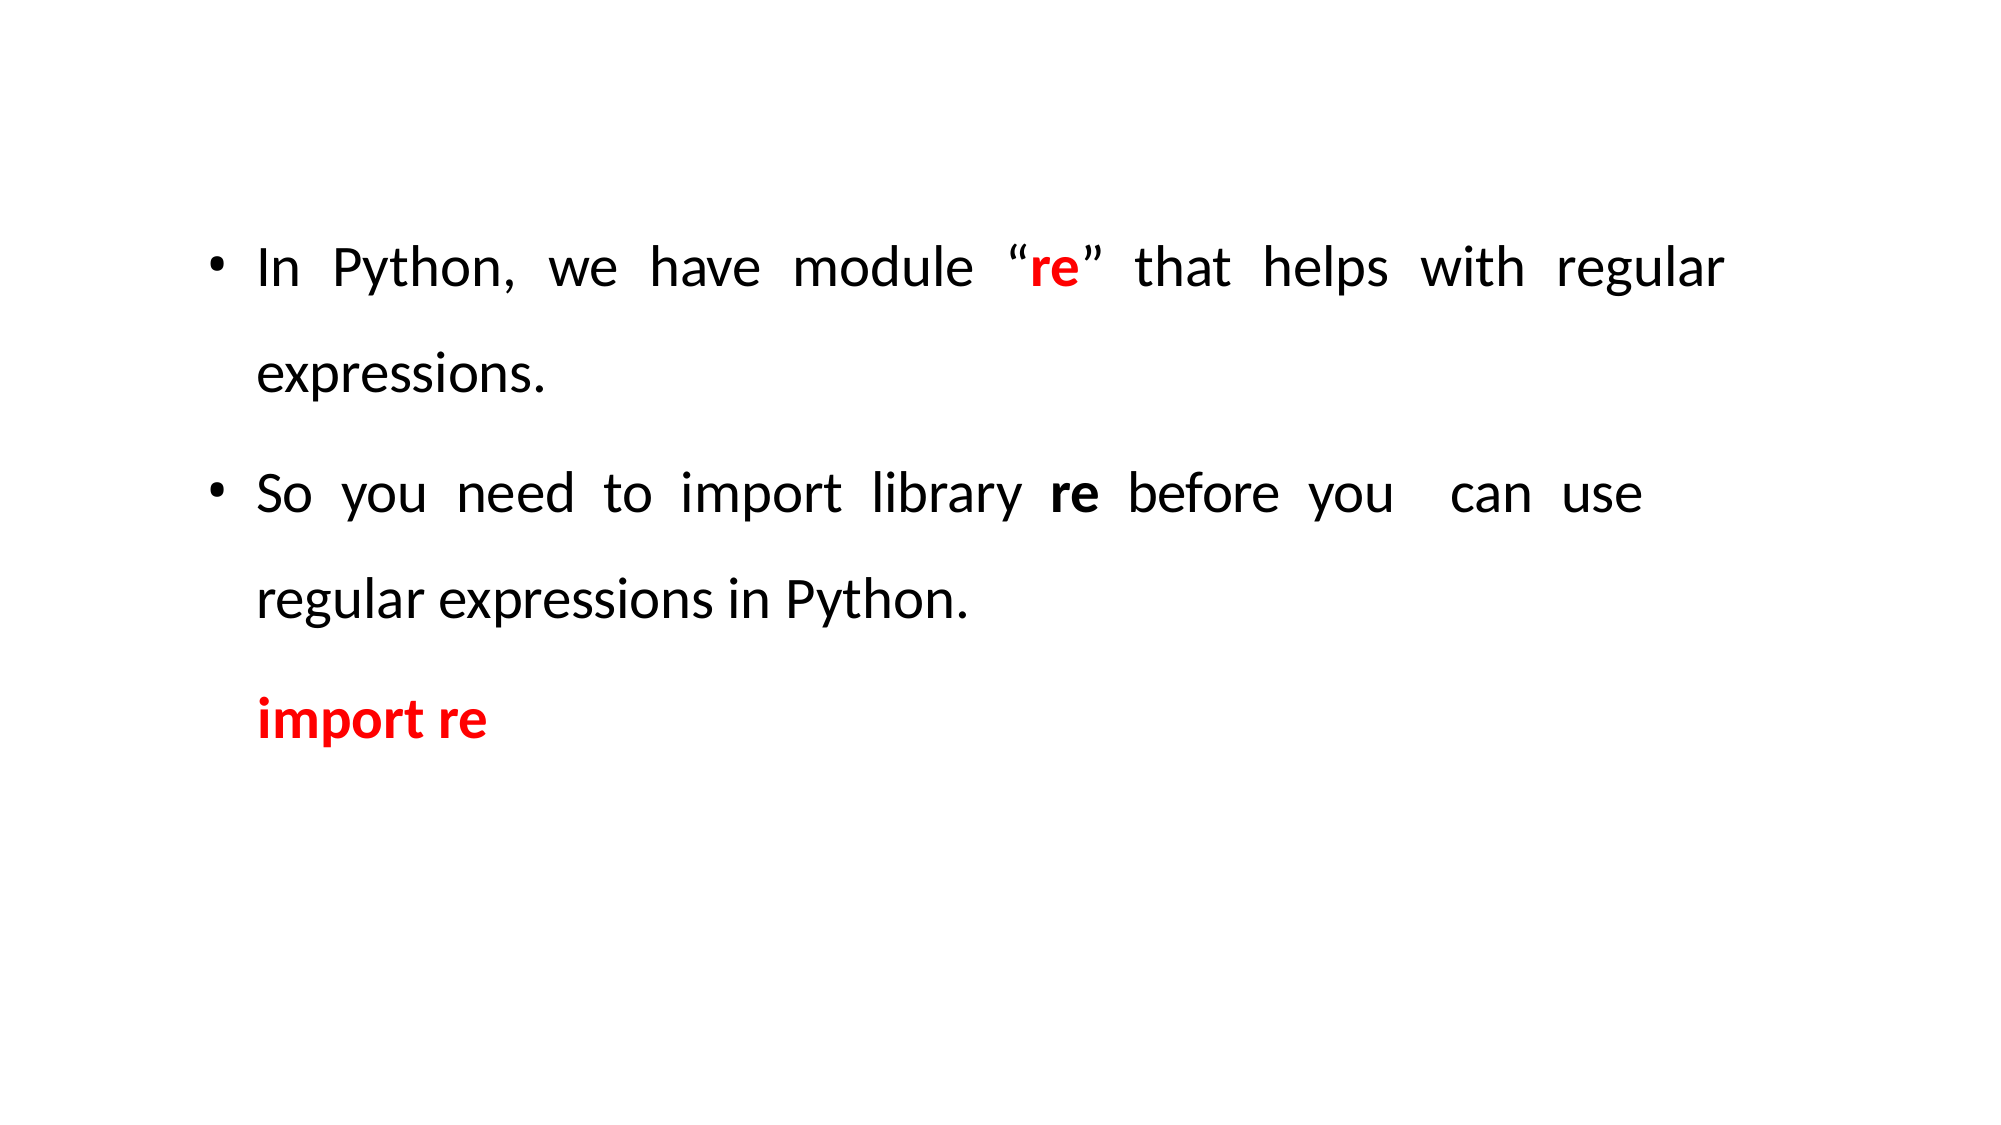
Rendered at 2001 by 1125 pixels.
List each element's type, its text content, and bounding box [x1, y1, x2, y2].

text_box In Python, we have module “re” that helps with regular expressions. So you need to import library re before you can use regular expressions in Python. import re [204, 190, 1727, 751]
